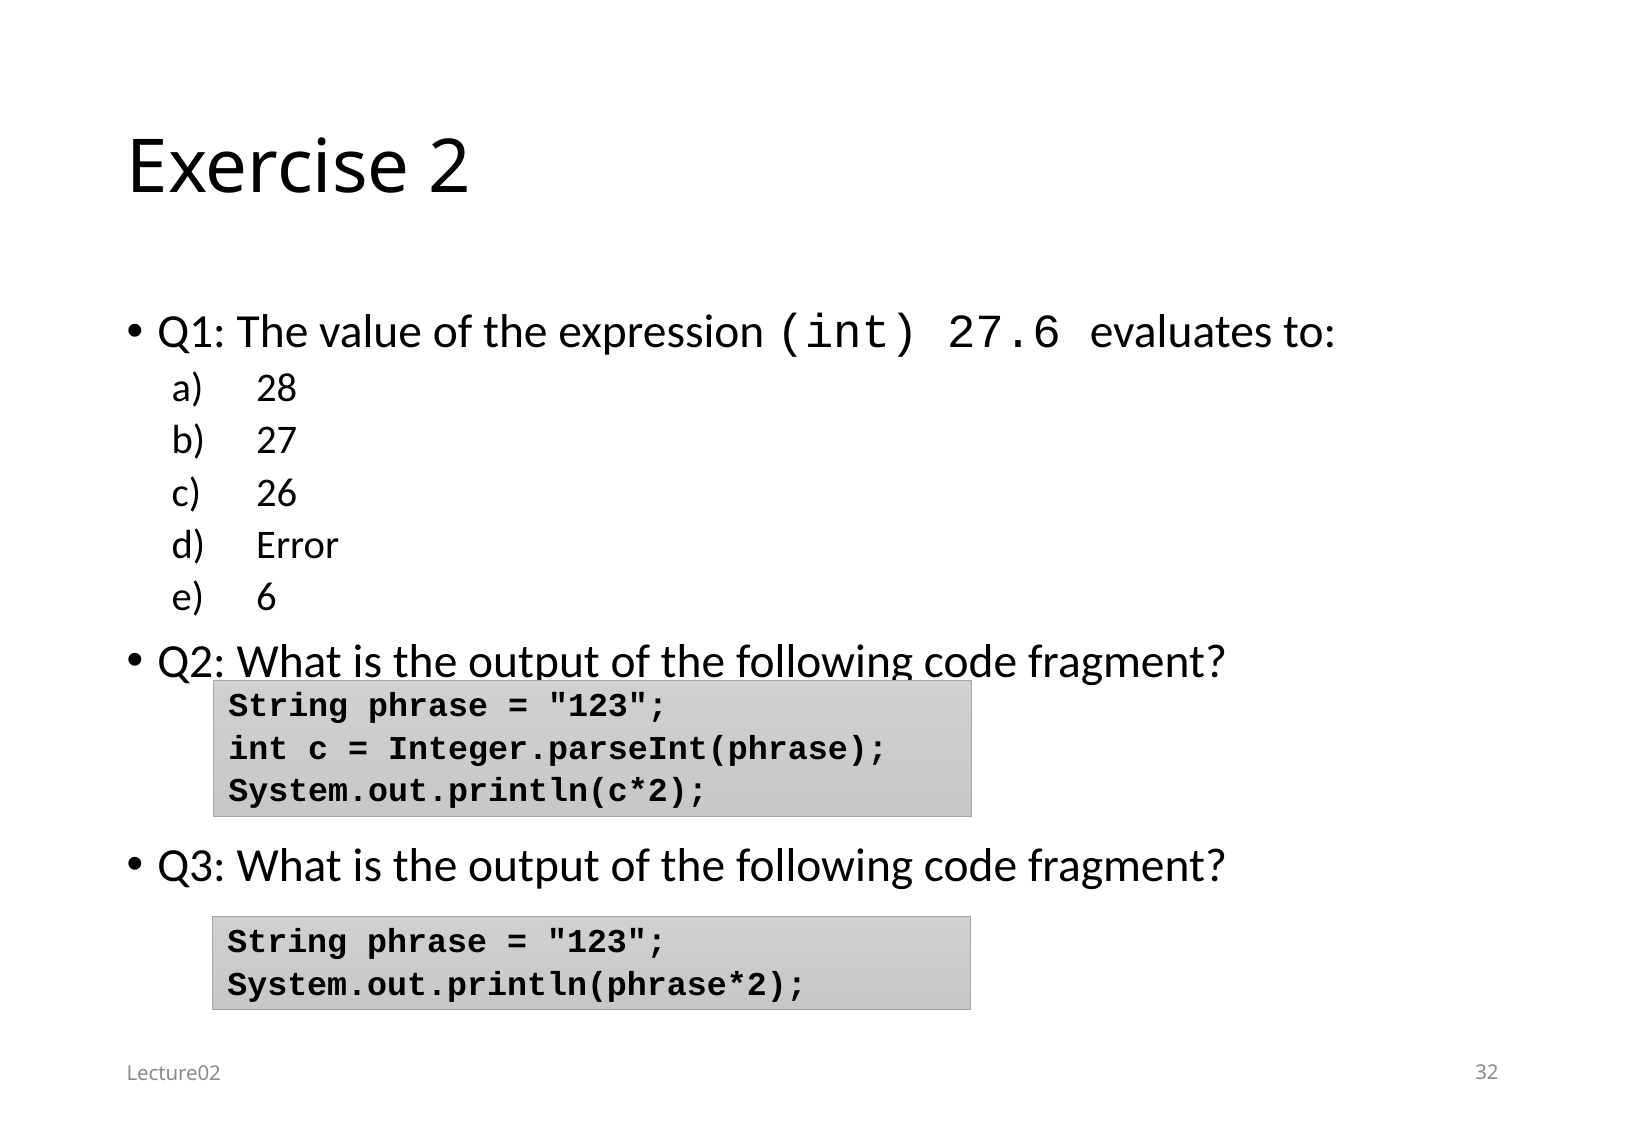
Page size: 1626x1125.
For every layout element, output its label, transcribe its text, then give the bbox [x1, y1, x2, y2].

text_box String phrase = "123"; System.out.println(phrase*2); [212, 916, 971, 1010]
slide_number 32 [1147, 1042, 1514, 1103]
list Q1: The value of the expression (int) 27.6 evaluates to: 28 27 26 Error 6 Q2: What is the output of the following code fragment? Q3: What is the output of the following code fragment? [111, 299, 1514, 1014]
title Exercise 2 [111, 59, 1514, 278]
text_box String phrase = "123"; int c = Integer.parseInt(phrase); System.out.println(c*2); [213, 680, 972, 817]
slide_number Lecture02 [111, 1042, 478, 1103]
